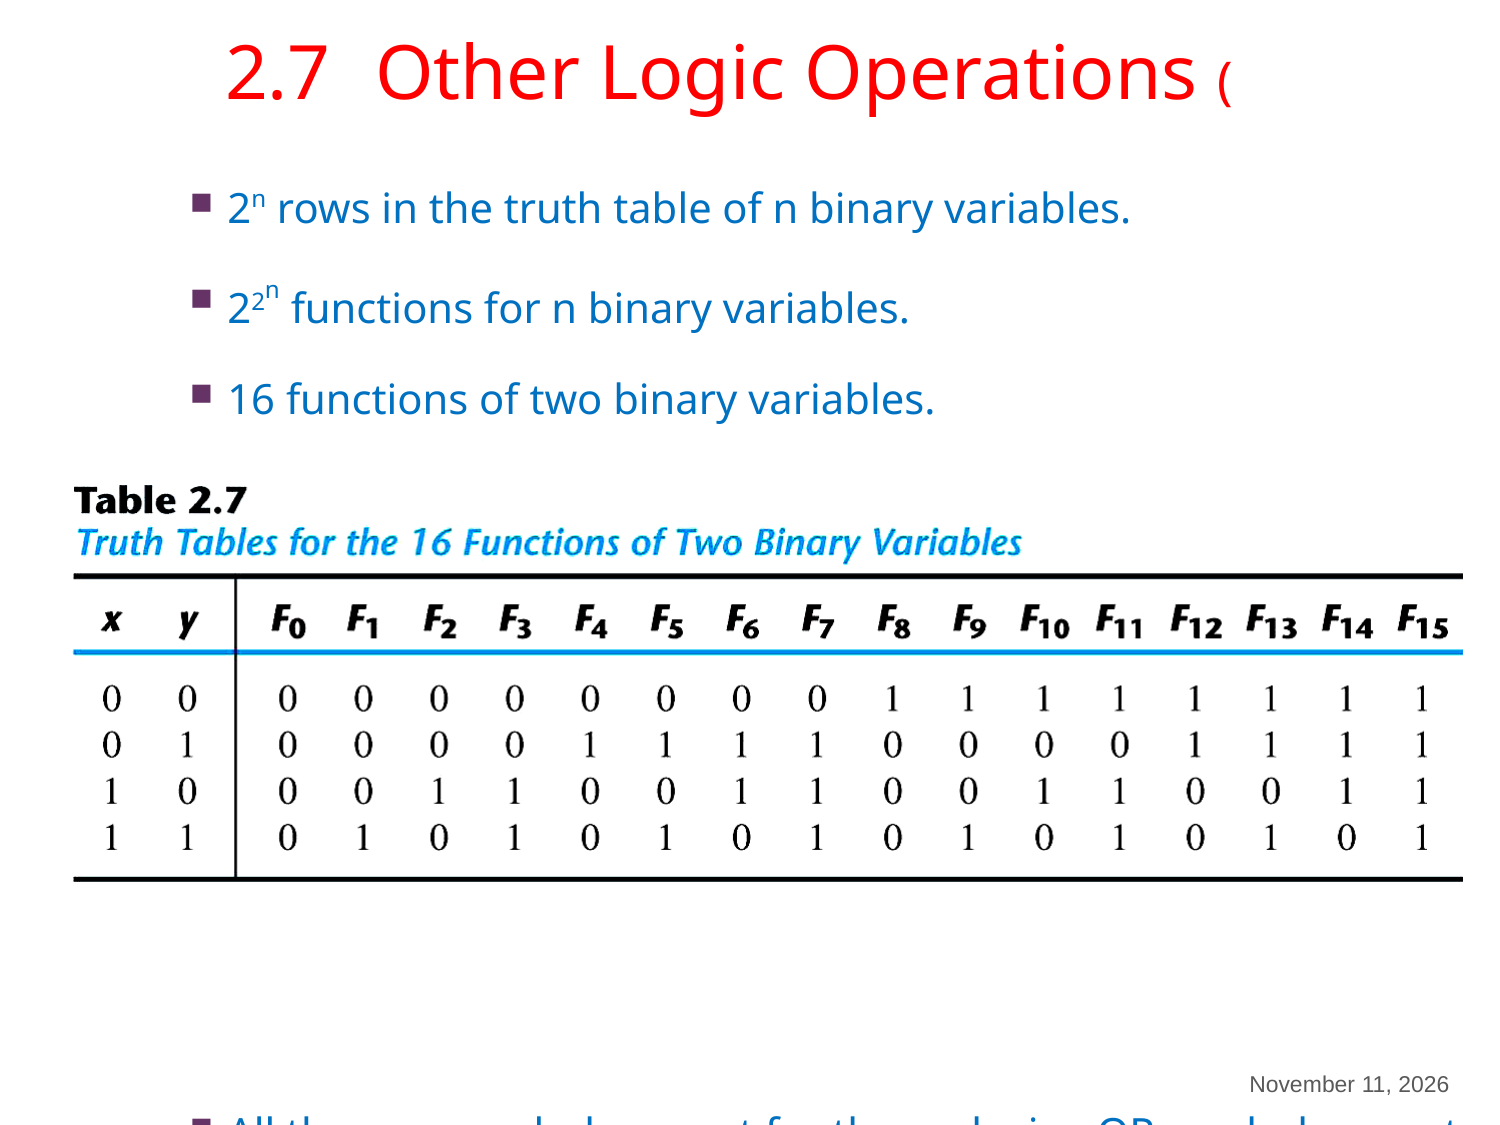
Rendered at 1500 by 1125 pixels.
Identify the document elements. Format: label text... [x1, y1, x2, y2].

list 2n rows in the truth table of n binary variables. 22n functions for n binary variables. 16 functions of two binary variables. All the new symbols except for the exclusive-OR symbol are not in common use by digital designers. [174, 174, 1500, 1025]
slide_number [1114, 1053, 1465, 1114]
title 2.7 Other Logic Operations ( [225, 24, 1500, 142]
picture [67, 478, 1463, 892]
